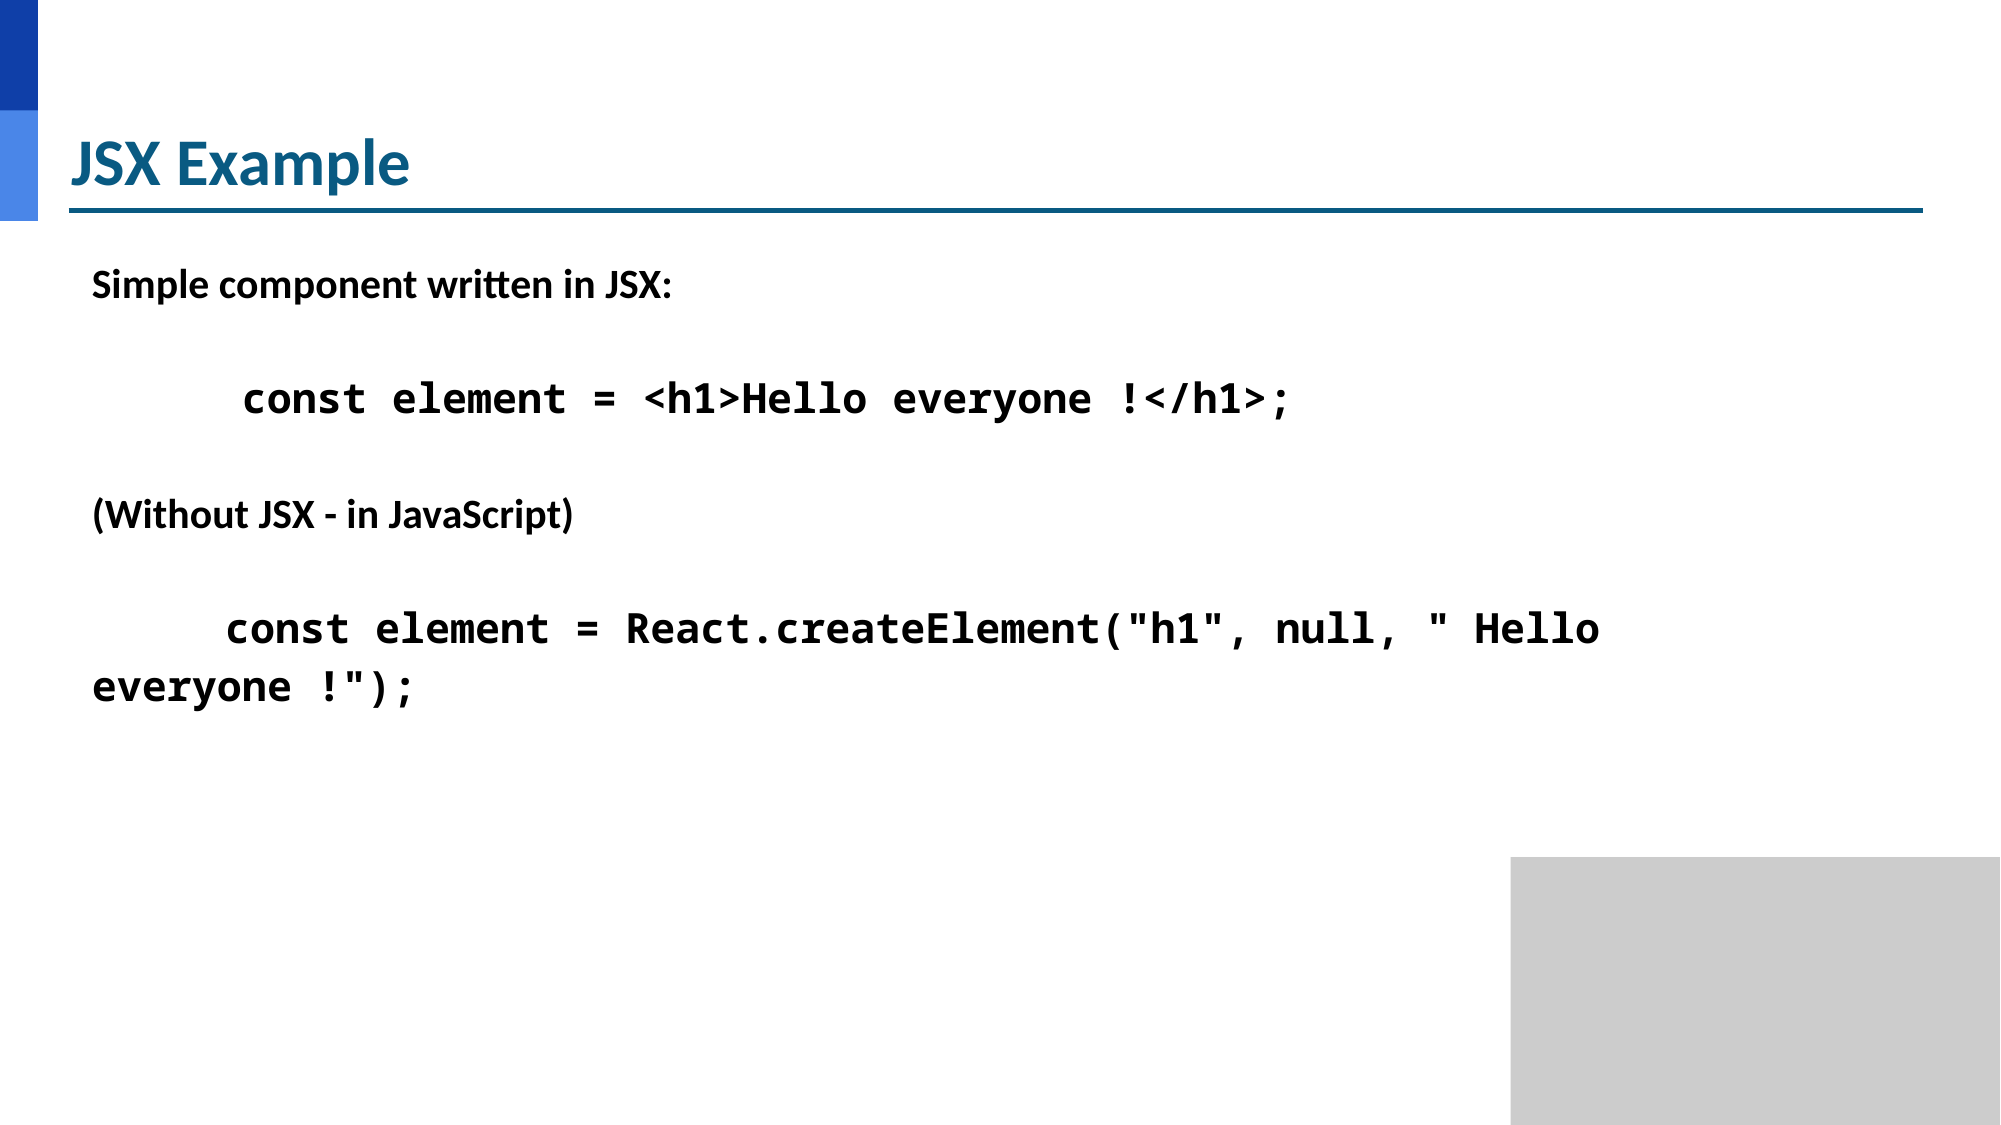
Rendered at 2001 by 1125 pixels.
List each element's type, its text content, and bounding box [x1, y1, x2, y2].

picture [0, 2, 2000, 1125]
list Simple component written in JSX: const element = <h1>Hello everyone !</h1>; (Without JSX - in JavaScript) const element = React.createElement("h1", null, " Hello everyone !"); [58, 234, 1923, 763]
title JSX Example [68, 116, 1897, 198]
